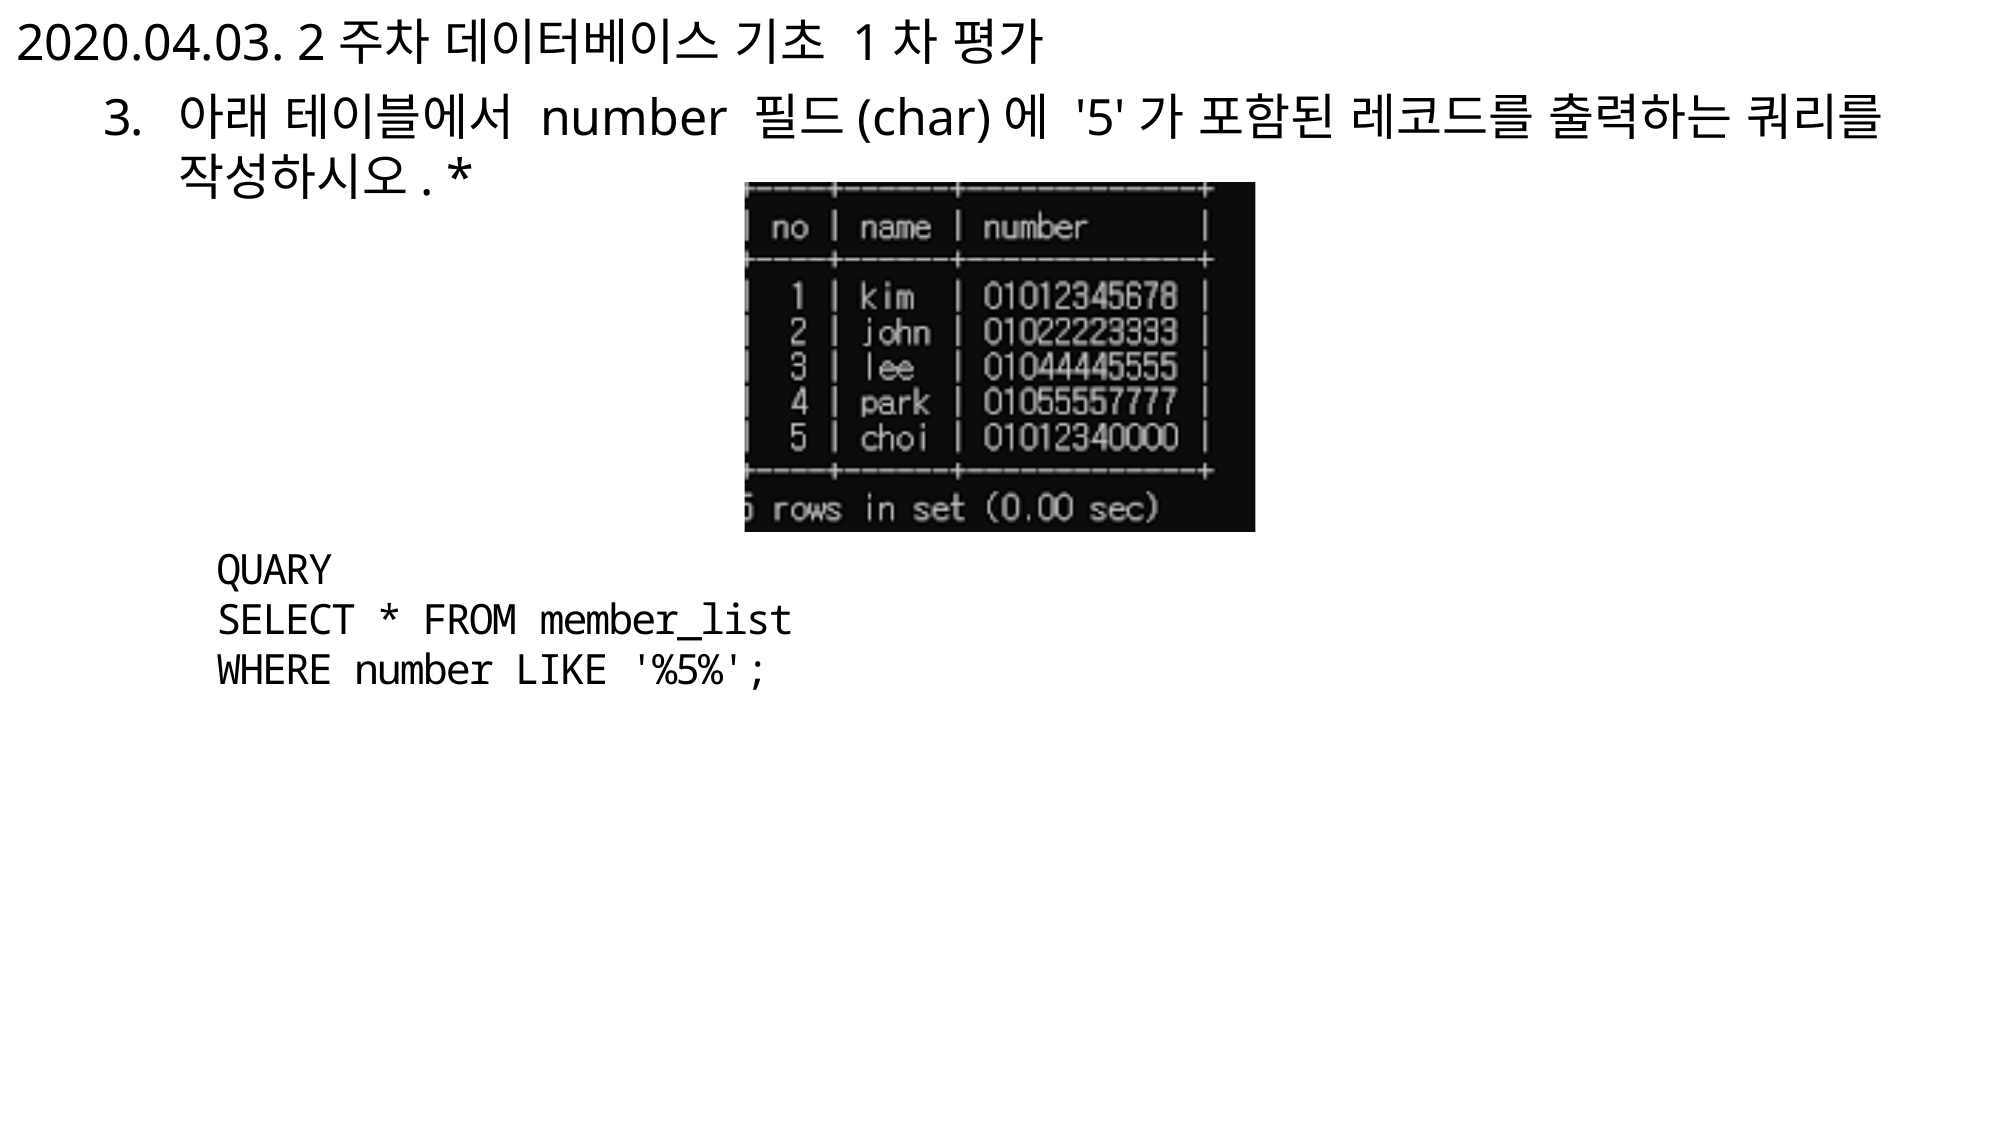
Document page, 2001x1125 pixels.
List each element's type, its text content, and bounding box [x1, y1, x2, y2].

picture [744, 182, 1256, 532]
text_box 아래 테이블에서 number 필드(char)에 '5'가 포함된 레코드를 출력하는 쿼리를 작성하시오. * [88, 78, 1934, 214]
text_box 2020.04.03. 2주차 데이터베이스 기초 1차 평가 [1, 2, 1062, 78]
text_box QUARY SELECT * FROM member_list WHERE number LIKE '%5%'; [201, 535, 1202, 700]
